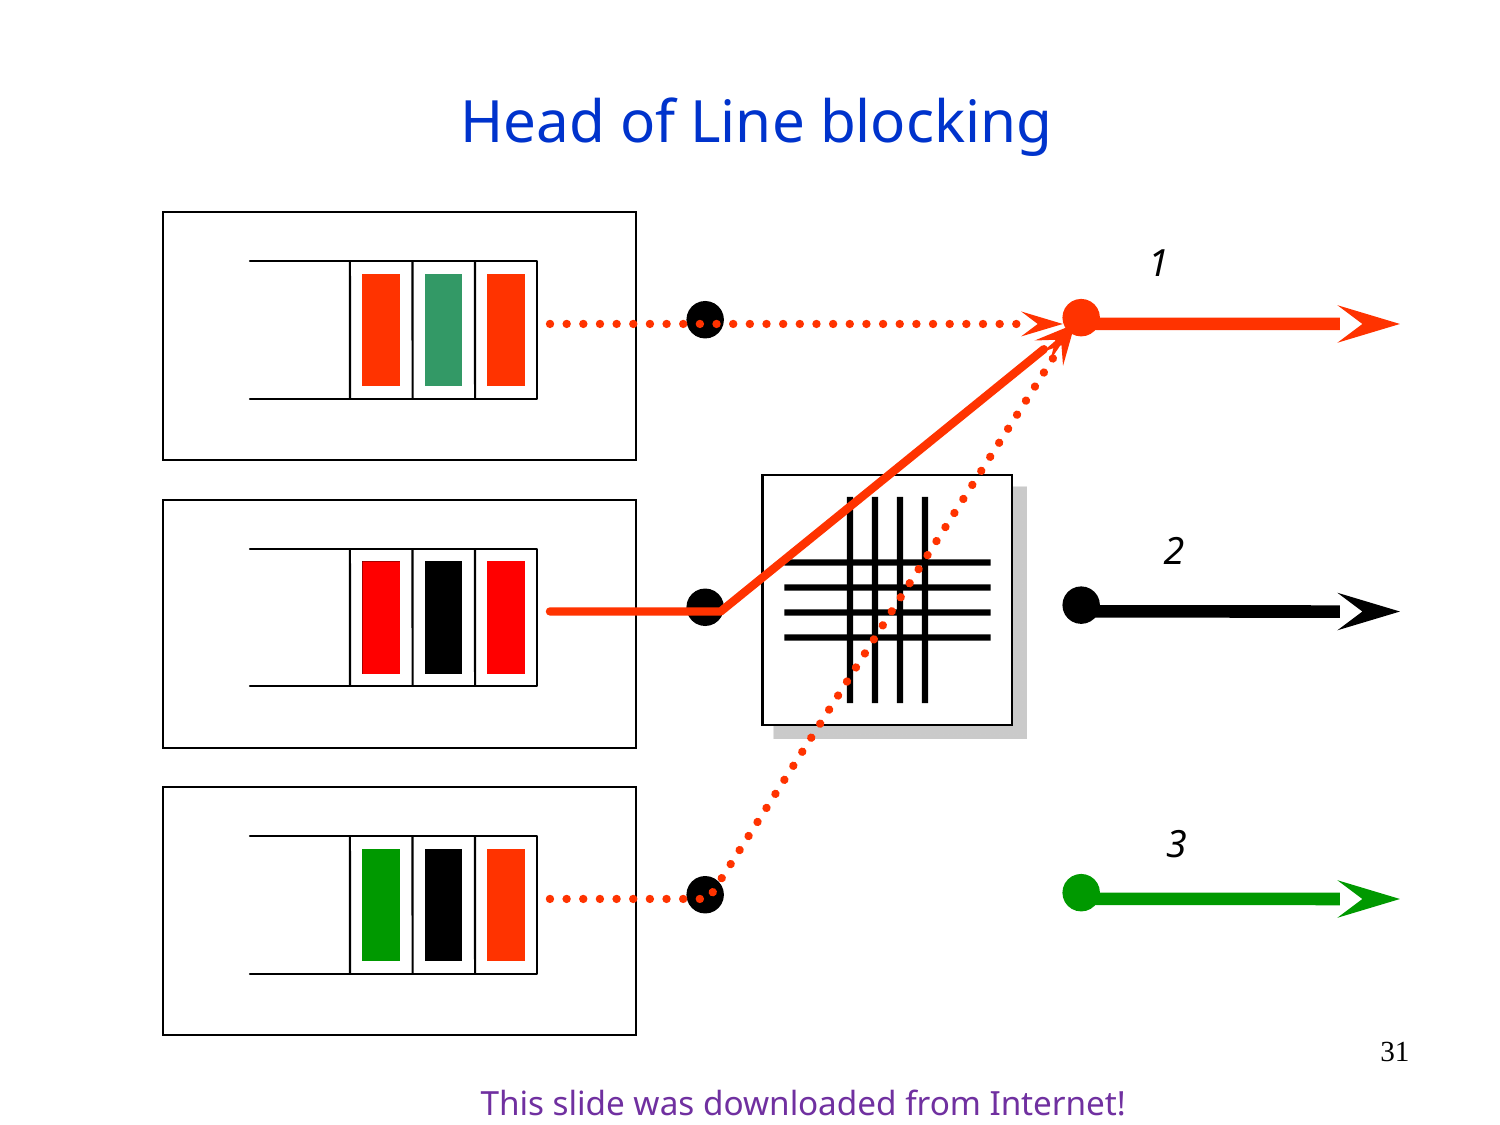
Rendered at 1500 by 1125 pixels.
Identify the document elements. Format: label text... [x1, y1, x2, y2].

text_box [488, 562, 524, 673]
text_box [163, 212, 637, 461]
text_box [249, 261, 538, 400]
text_box This slide was downloaded from Internet! [465, 1074, 1142, 1125]
text_box [249, 548, 412, 687]
text_box [425, 562, 462, 673]
text_box [413, 548, 538, 687]
text_box [163, 787, 637, 1036]
slide_number 31 [1074, 1024, 1425, 1103]
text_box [687, 301, 1013, 323]
text_box [488, 849, 524, 961]
text_box [249, 836, 412, 974]
text_box 1 [1133, 231, 1184, 292]
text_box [687, 900, 1013, 913]
text_box [363, 849, 399, 961]
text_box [549, 323, 1076, 900]
text_box [163, 499, 549, 748]
text_box [362, 561, 400, 674]
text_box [1063, 299, 1400, 911]
text_box [413, 836, 538, 974]
title Head of Line blocking [62, 62, 1450, 175]
text_box [425, 849, 462, 961]
